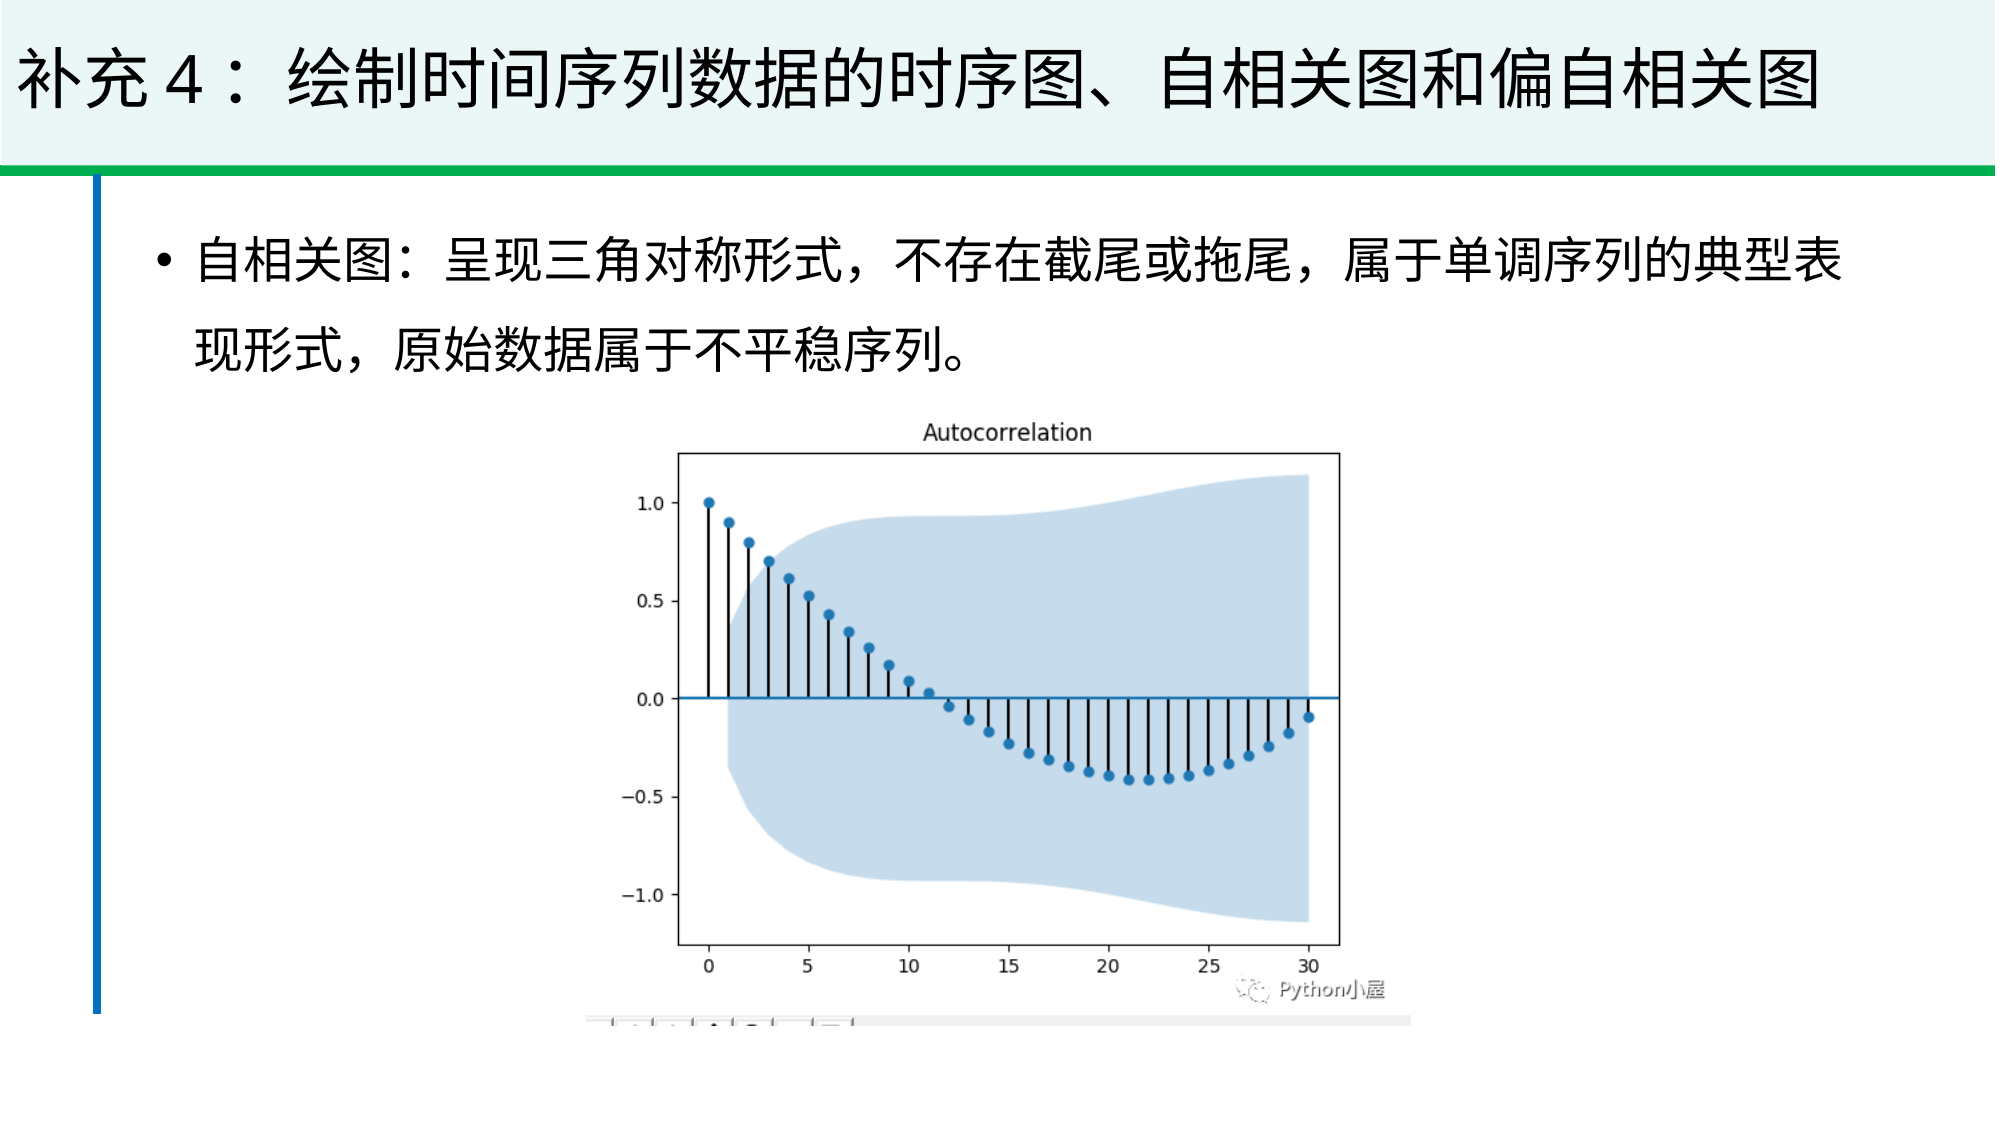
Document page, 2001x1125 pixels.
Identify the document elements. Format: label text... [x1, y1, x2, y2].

title 补充4：绘制时间序列数据的时序图、自相关图和偏自相关图 [1, 0, 1995, 166]
list 自相关图：呈现三角对称形式，不存在截尾或拖尾，属于单调序列的典型表现形式，原始数据属于不平稳序列。 [140, 191, 1894, 934]
picture [585, 385, 1411, 1026]
